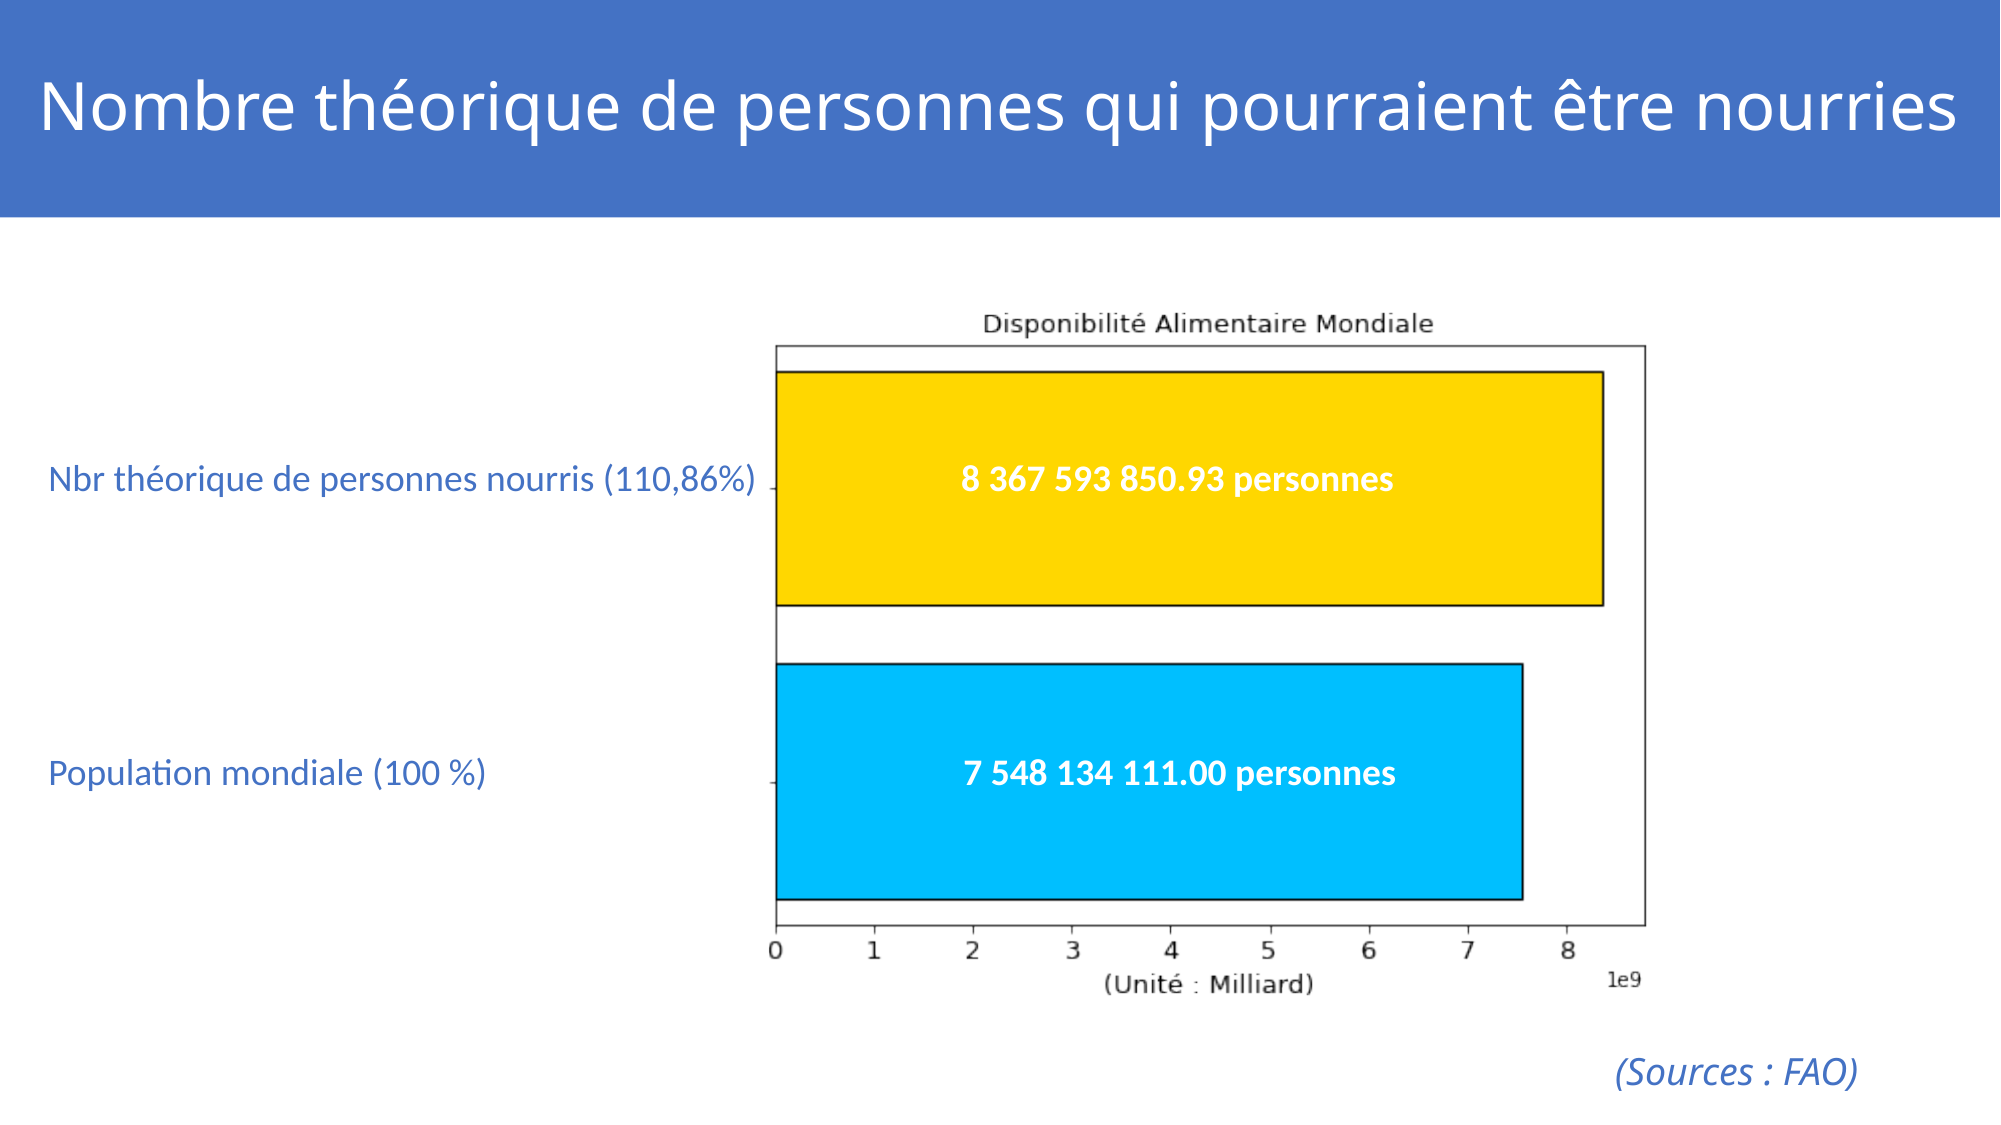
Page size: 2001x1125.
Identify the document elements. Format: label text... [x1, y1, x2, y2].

text_box Nbr théorique de personnes nourris (110,86%) 8 367 593 850.93 personnes [33, 447, 768, 507]
text_box (Sources : FAO) [1600, 1040, 2000, 1100]
text_box Population mondiale (100 %) 7 548 134 111.00 personnes [33, 740, 768, 801]
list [768, 299, 1657, 1014]
title Nombre théorique de personnes qui pourraient être nourries [0, 0, 2000, 218]
